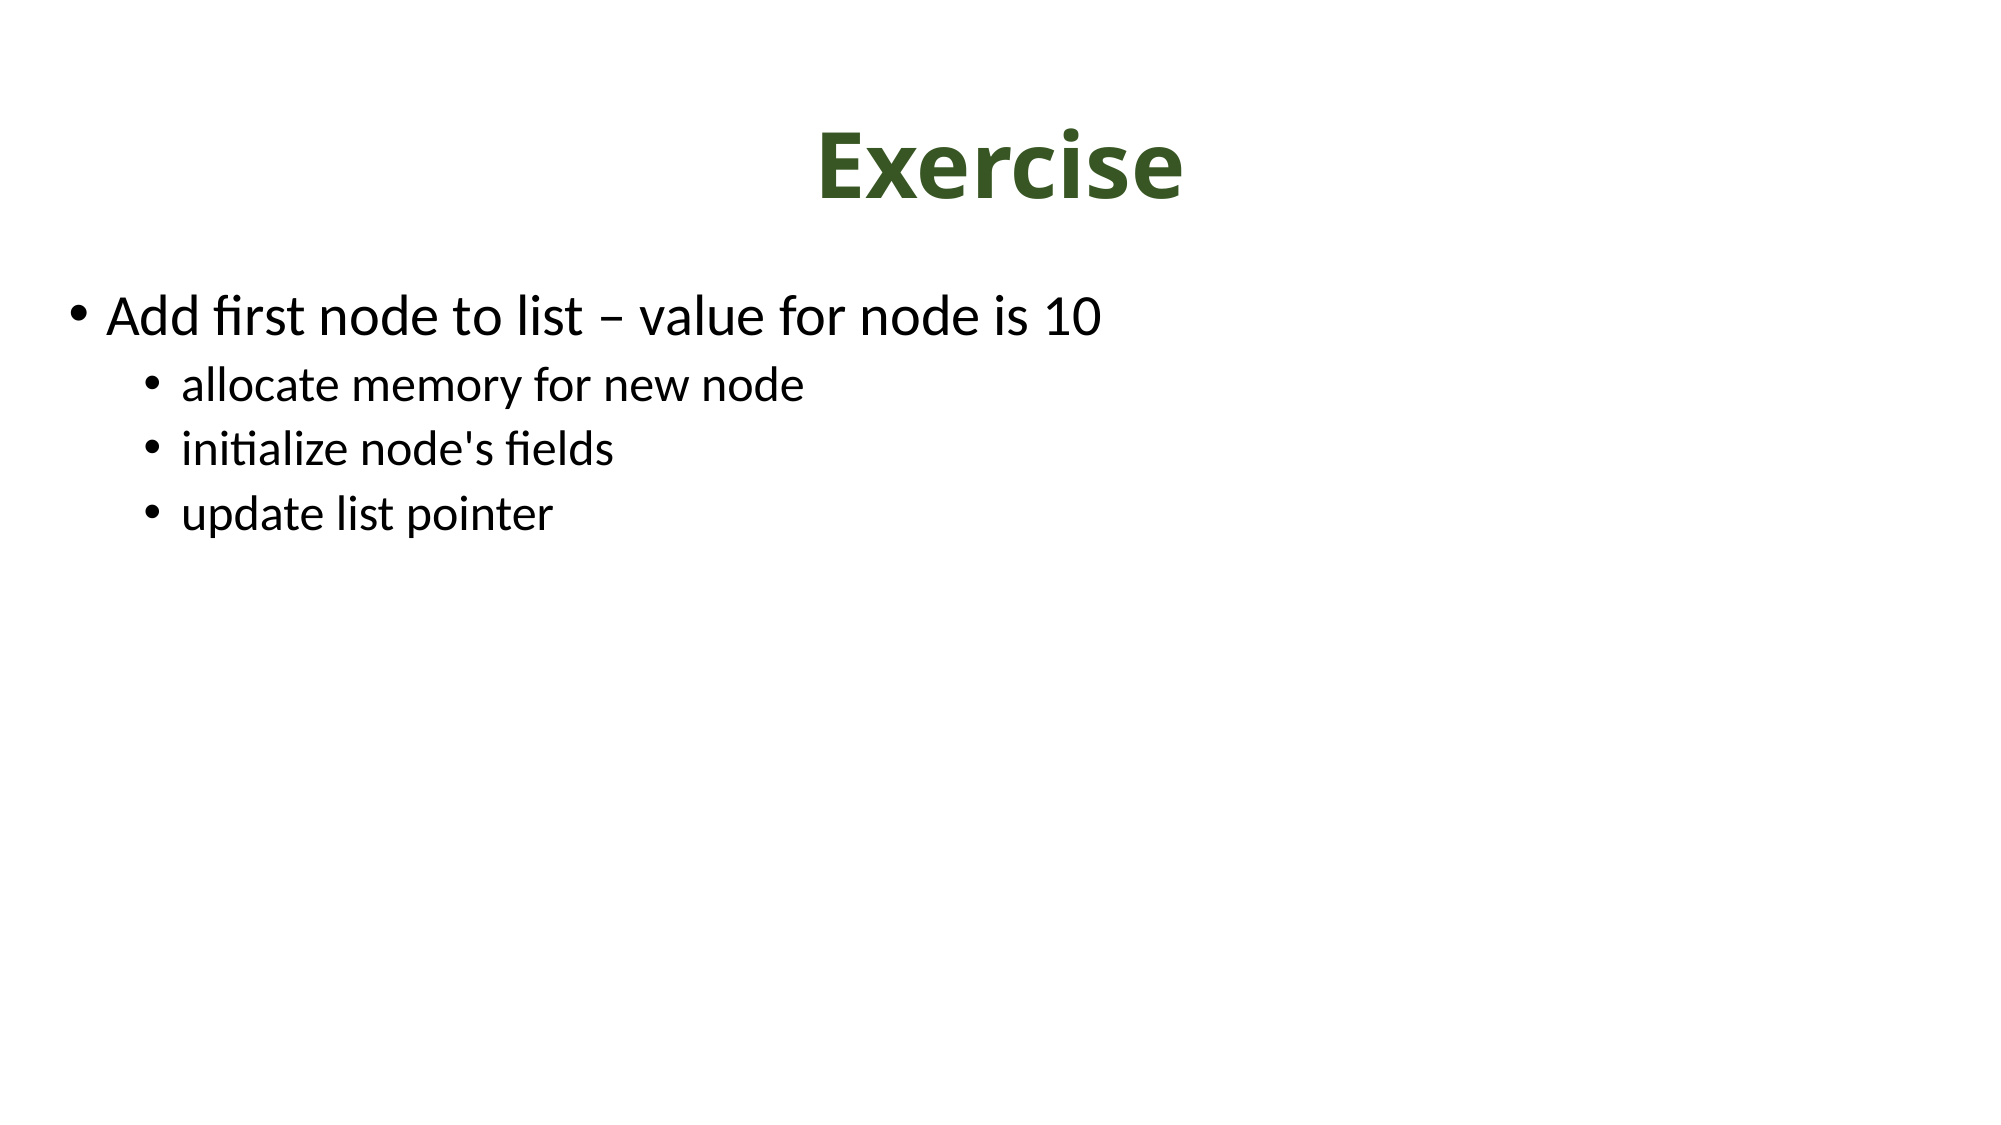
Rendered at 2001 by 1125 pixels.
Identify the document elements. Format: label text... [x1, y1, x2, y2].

list Add first node to list – value for node is 10 allocate memory for new node initialize node's fields update list pointer [53, 277, 1863, 1014]
title Exercise [137, 59, 1863, 277]
